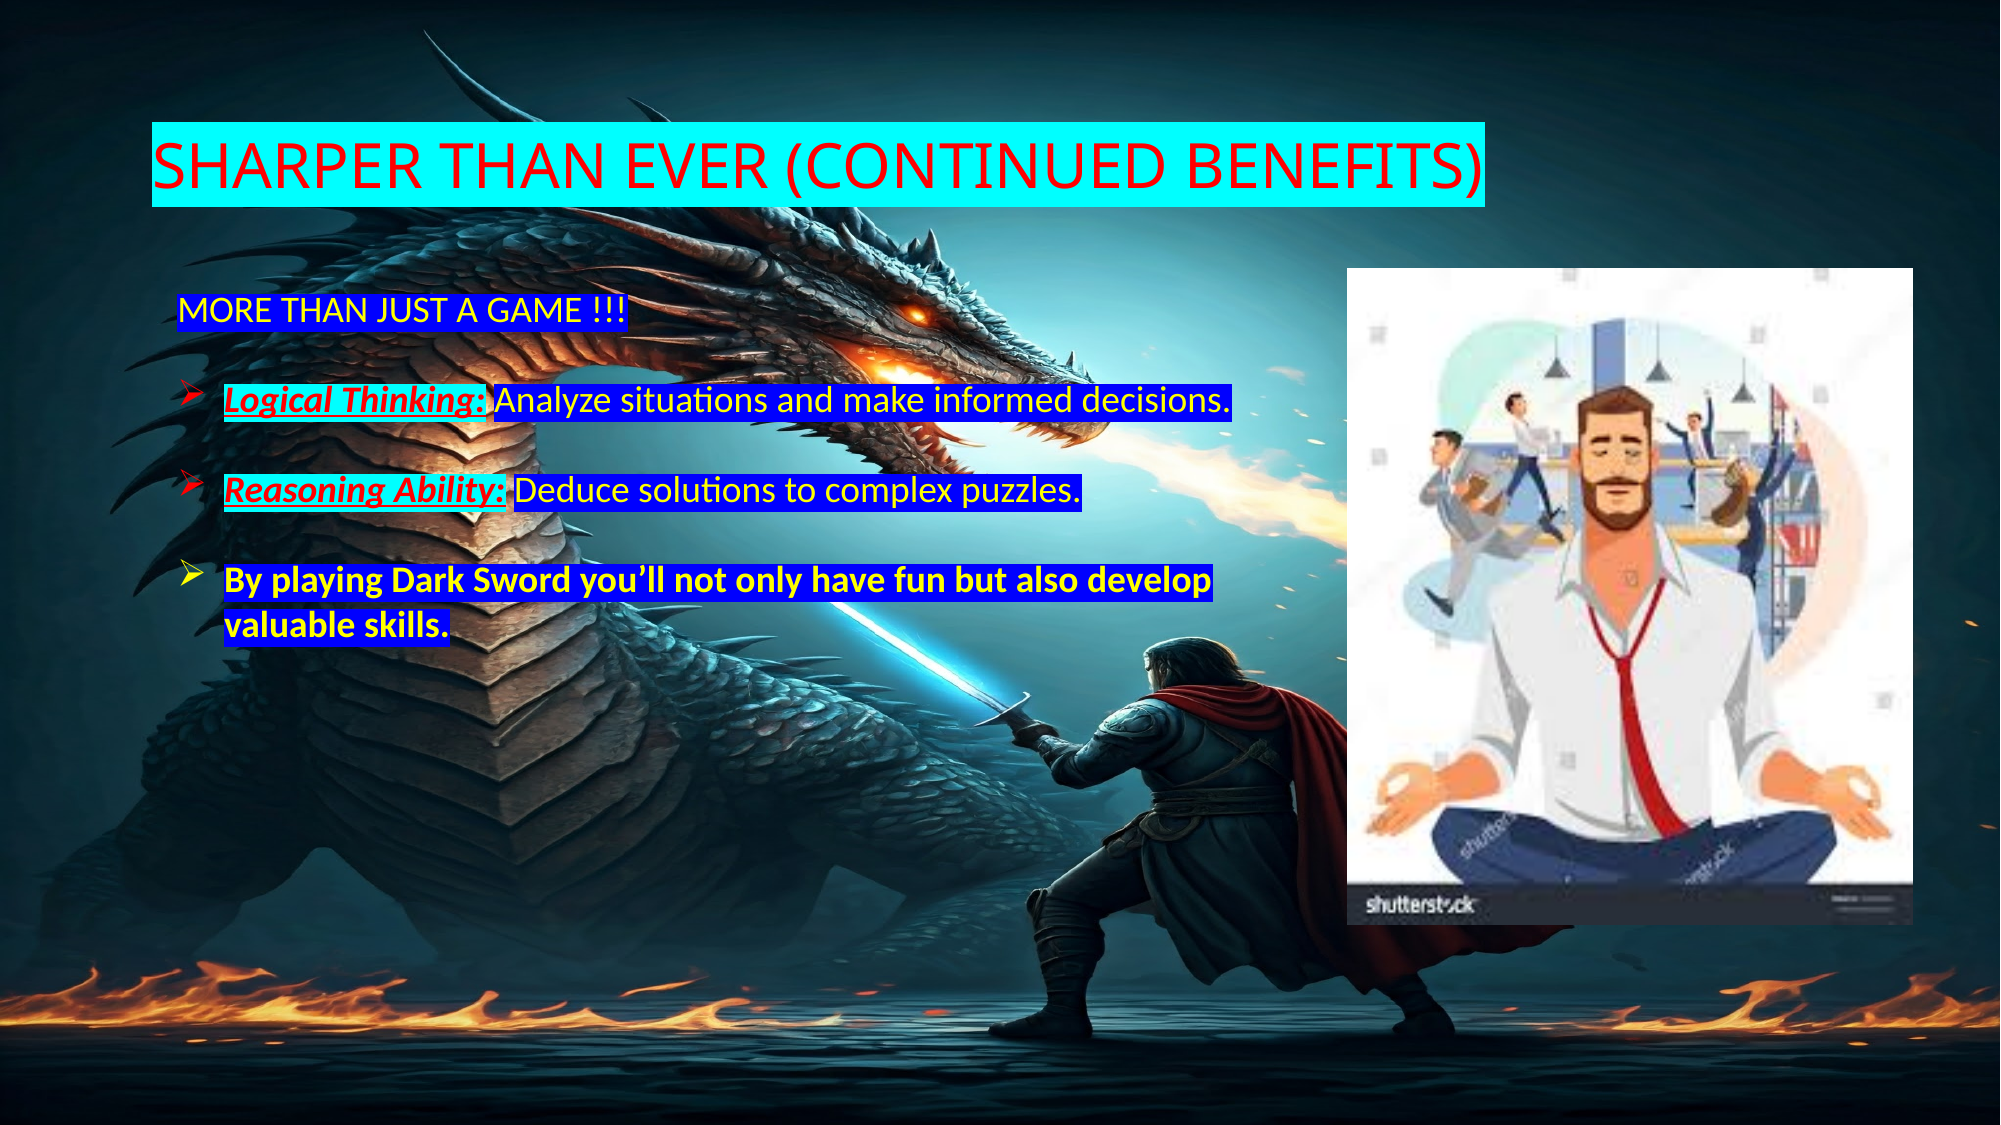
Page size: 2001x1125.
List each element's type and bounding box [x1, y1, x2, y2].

picture [1347, 268, 1913, 925]
list [0, 0, 2000, 1125]
